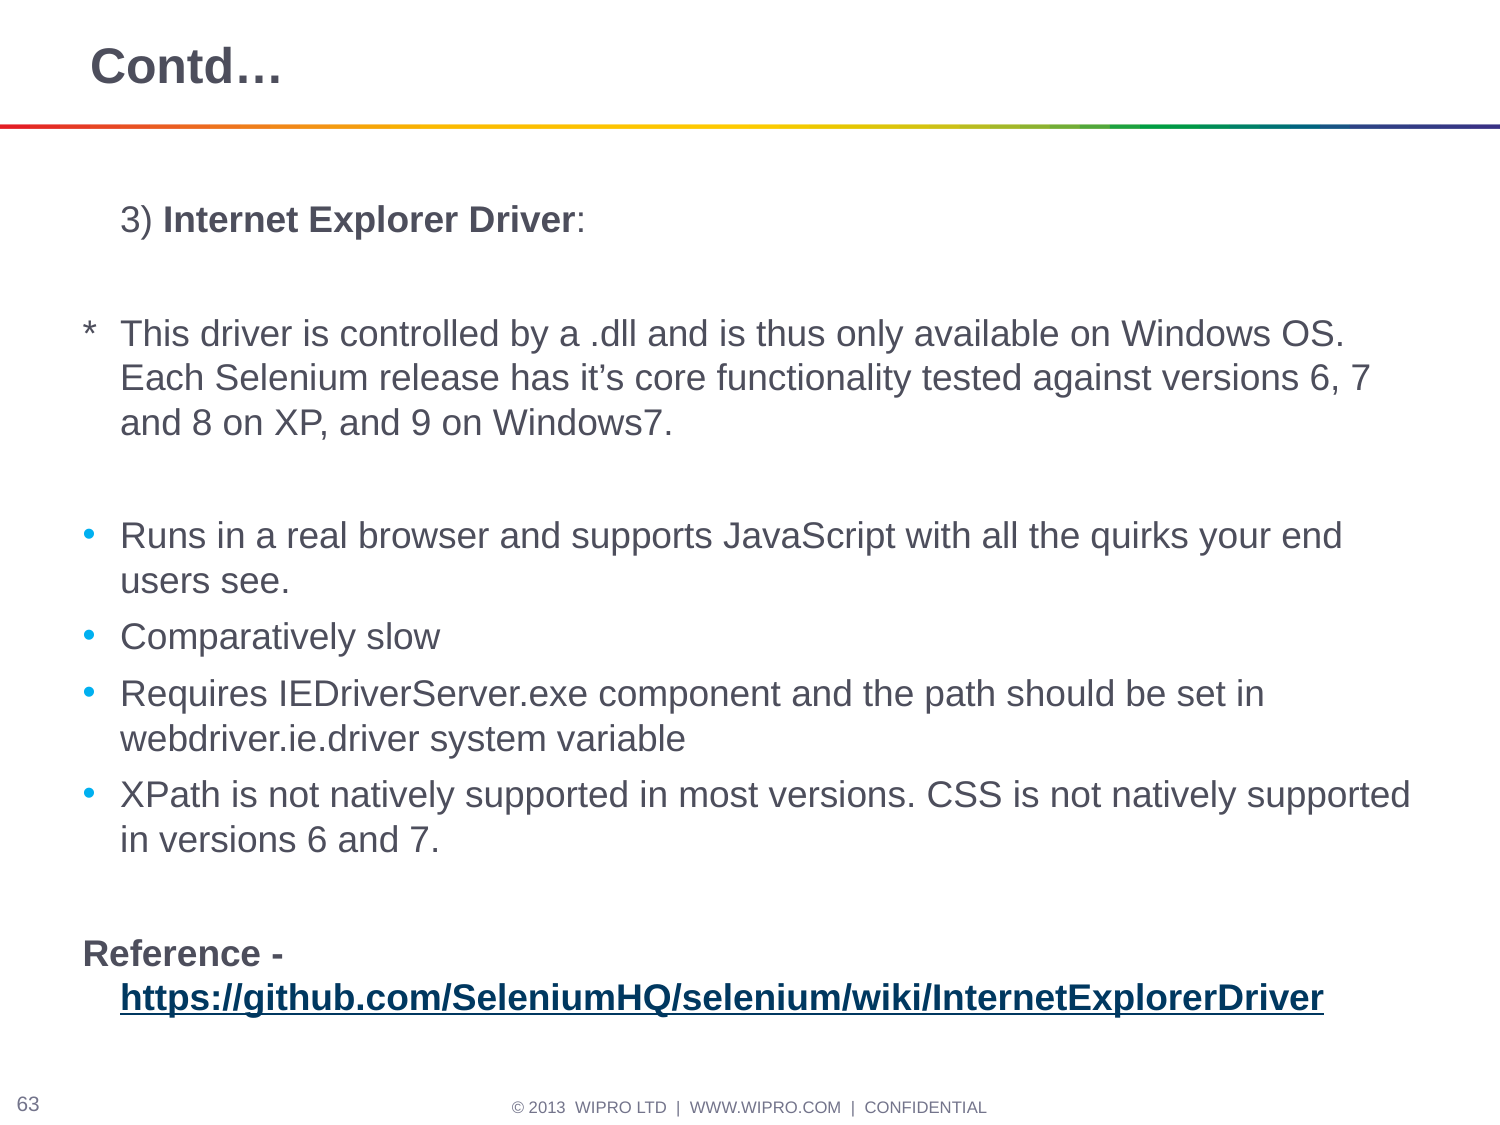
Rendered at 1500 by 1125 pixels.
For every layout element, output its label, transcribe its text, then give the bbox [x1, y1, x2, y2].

title Contd… [74, 25, 1426, 102]
list 3) Internet Explorer Driver: * This driver is controlled by a .dll and is thus only available on Windows OS. Each Selenium release has it’s core functionality tested against versions 6, 7 and 8 on XP, and 9 on Windows7. Runs in a real browser and supports JavaScript with all the quirks your end users see. Comparatively slow Requires IEDriverServer.exe component and the path should be set in webdriver.ie.driver system variable XPath is not natively supported in most versions. CSS is not natively supported in versions 6 and 7. Reference - https://github.com/SeleniumHQ/selenium/wiki/InternetExplorerDriver [75, 187, 1425, 1033]
